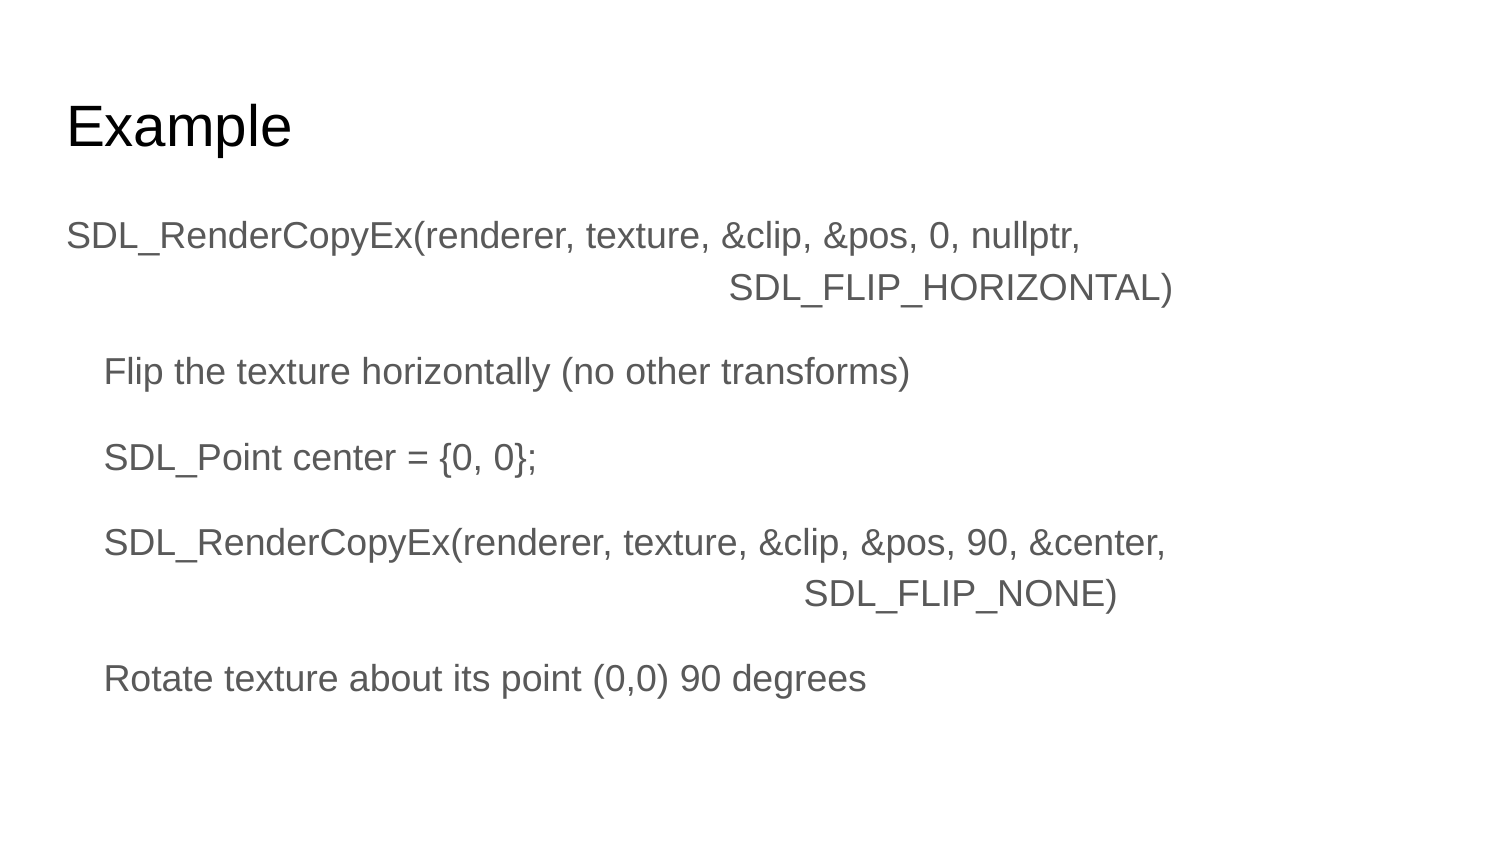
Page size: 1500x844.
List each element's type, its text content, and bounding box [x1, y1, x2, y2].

title Example [51, 72, 1449, 167]
list SDL_RenderCopyEx(renderer, texture, &clip, &pos, 0, nullptr, SDL_FLIP_HORIZONTAL) Flip the texture horizontally (no other transforms) SDL_Point center = {0, 0}; SDL_RenderCopyEx(renderer, texture, &clip, &pos, 90, &center, SDL_FLIP_NONE) Rotate texture about its point (0,0) 90 degrees [51, 189, 1449, 750]
